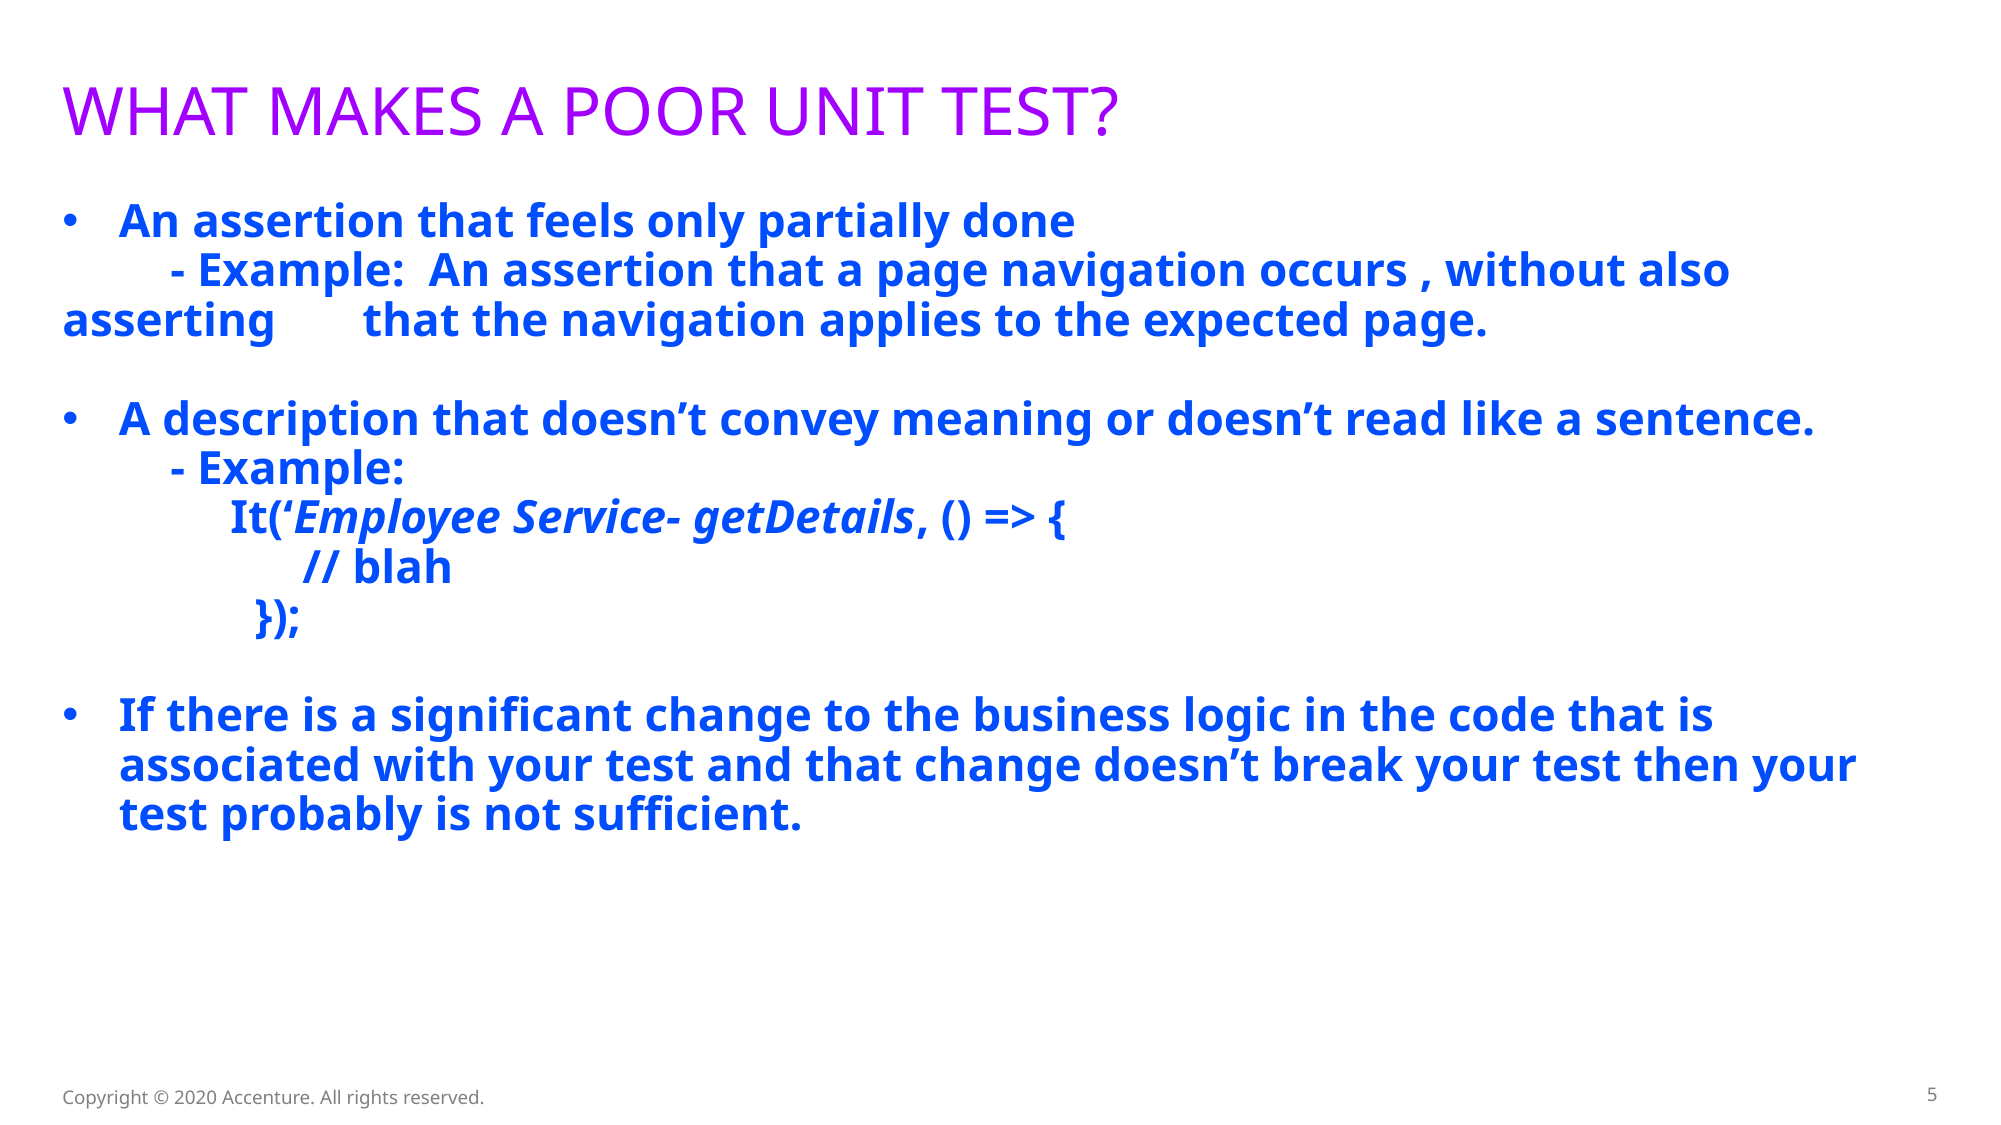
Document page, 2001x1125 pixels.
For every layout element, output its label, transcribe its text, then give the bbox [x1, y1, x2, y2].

title What makes a poor unit test? [62, 84, 1938, 197]
list An assertion that feels only partially done - Example: An assertion that a page navigation occurs , without also asserting that the navigation applies to the expected page. A description that doesn’t convey meaning or doesn’t read like a sentence. - Example: It(‘Employee Service- getDetails, () => { // blah }); If there is a significant change to the business logic in the code that is associated with your test and that change doesn’t break your test then your test probably is not sufficient. [62, 197, 1938, 898]
